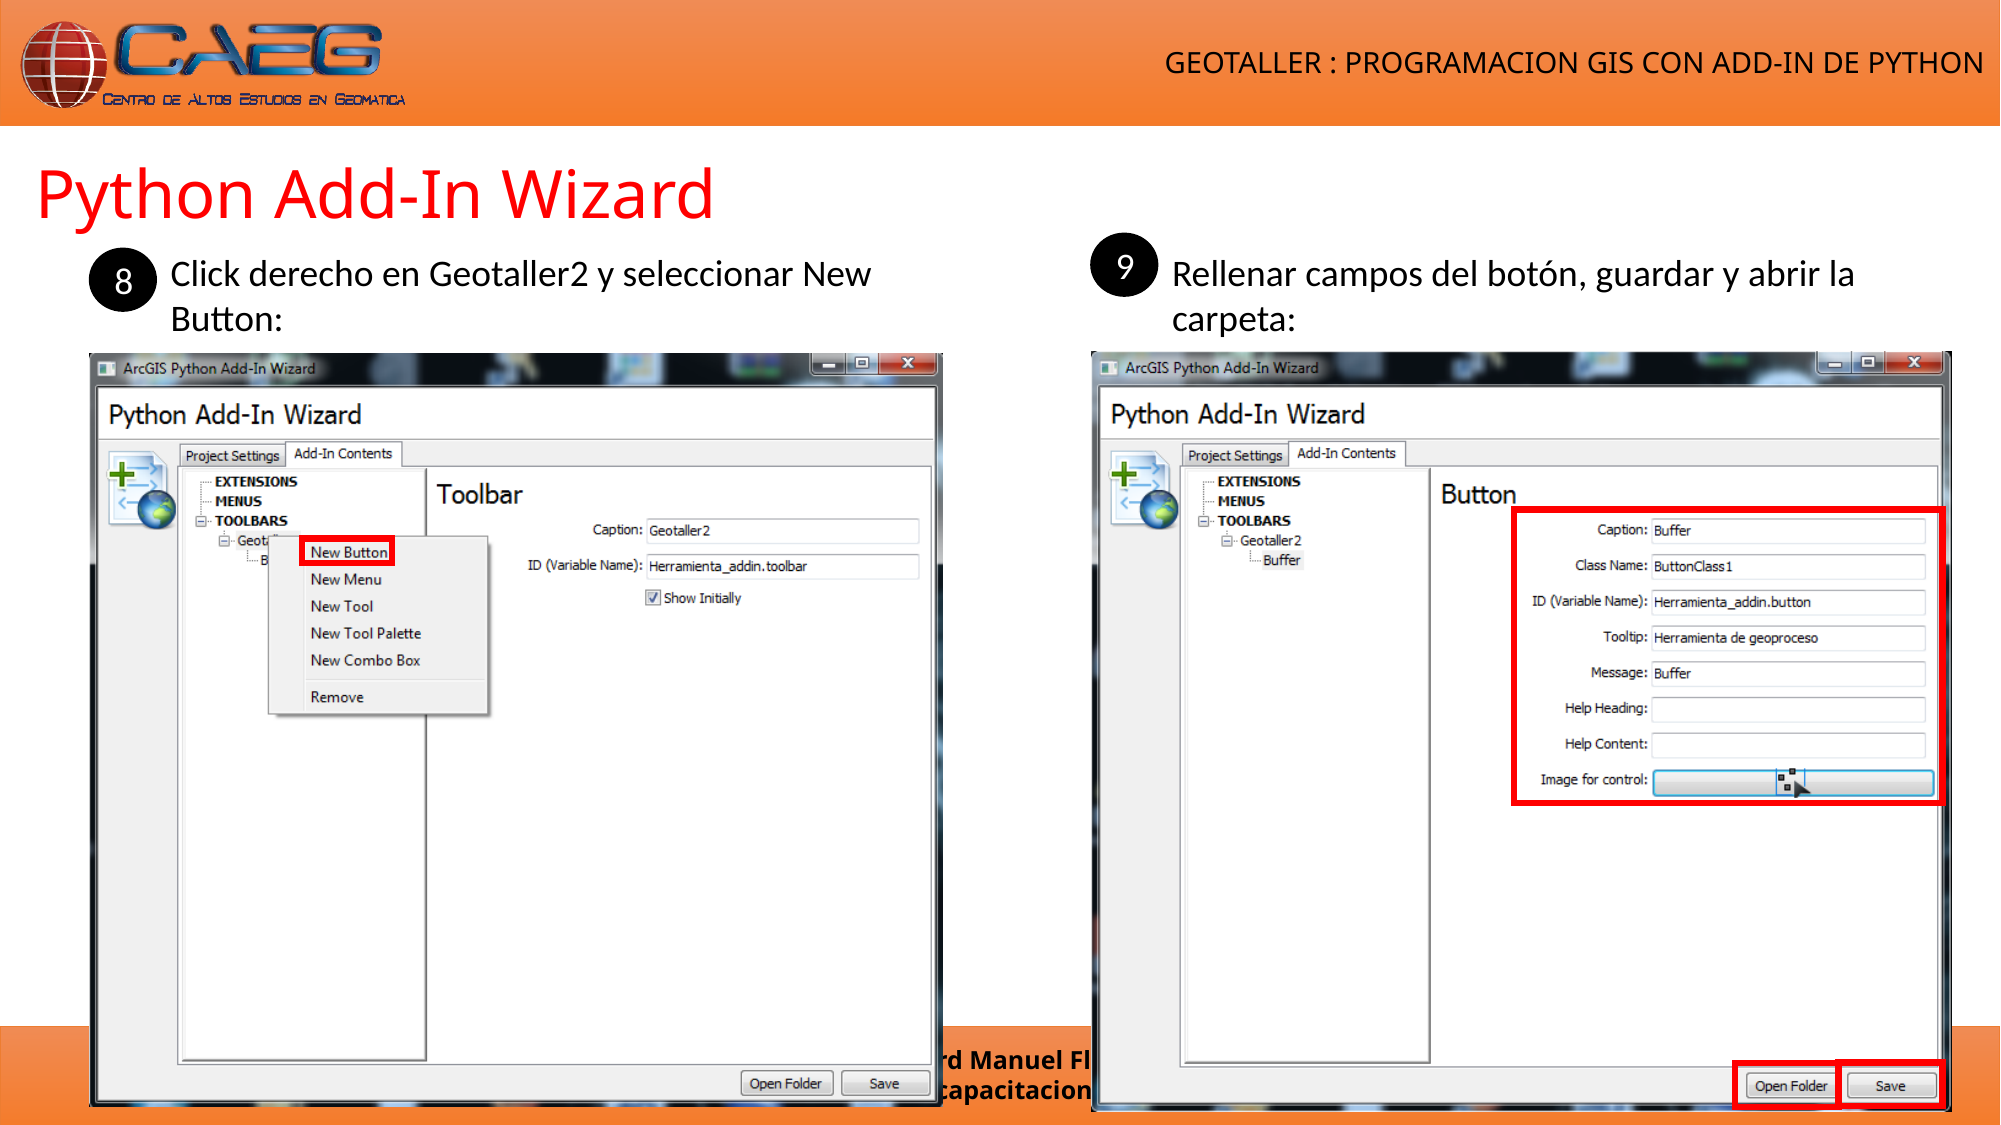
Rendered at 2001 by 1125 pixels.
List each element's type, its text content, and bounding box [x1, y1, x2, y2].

text_box [0, 1026, 2000, 1125]
text_box 9 [1090, 232, 1157, 297]
text_box [0, 0, 2000, 126]
text_box Rellenar campos del botón, guardar y abrir la carpeta: [1157, 241, 1943, 347]
picture [89, 353, 943, 1107]
text_box Python Add-In Wizard [20, 138, 960, 245]
text_box GEOTALLER : PROGRAMACION GIS CON ADD-IN DE PYTHON [867, 37, 2000, 87]
picture [20, 21, 405, 108]
text_box 8 [88, 247, 155, 312]
picture [1091, 351, 1952, 1112]
text_box Docente: Richard Manuel Flores Cabello Inscripciones: capacitaciones@caeg.pe [510, 1037, 1091, 1112]
text_box Click derecho en Geotaller2 y seleccionar New Button: [155, 241, 960, 347]
